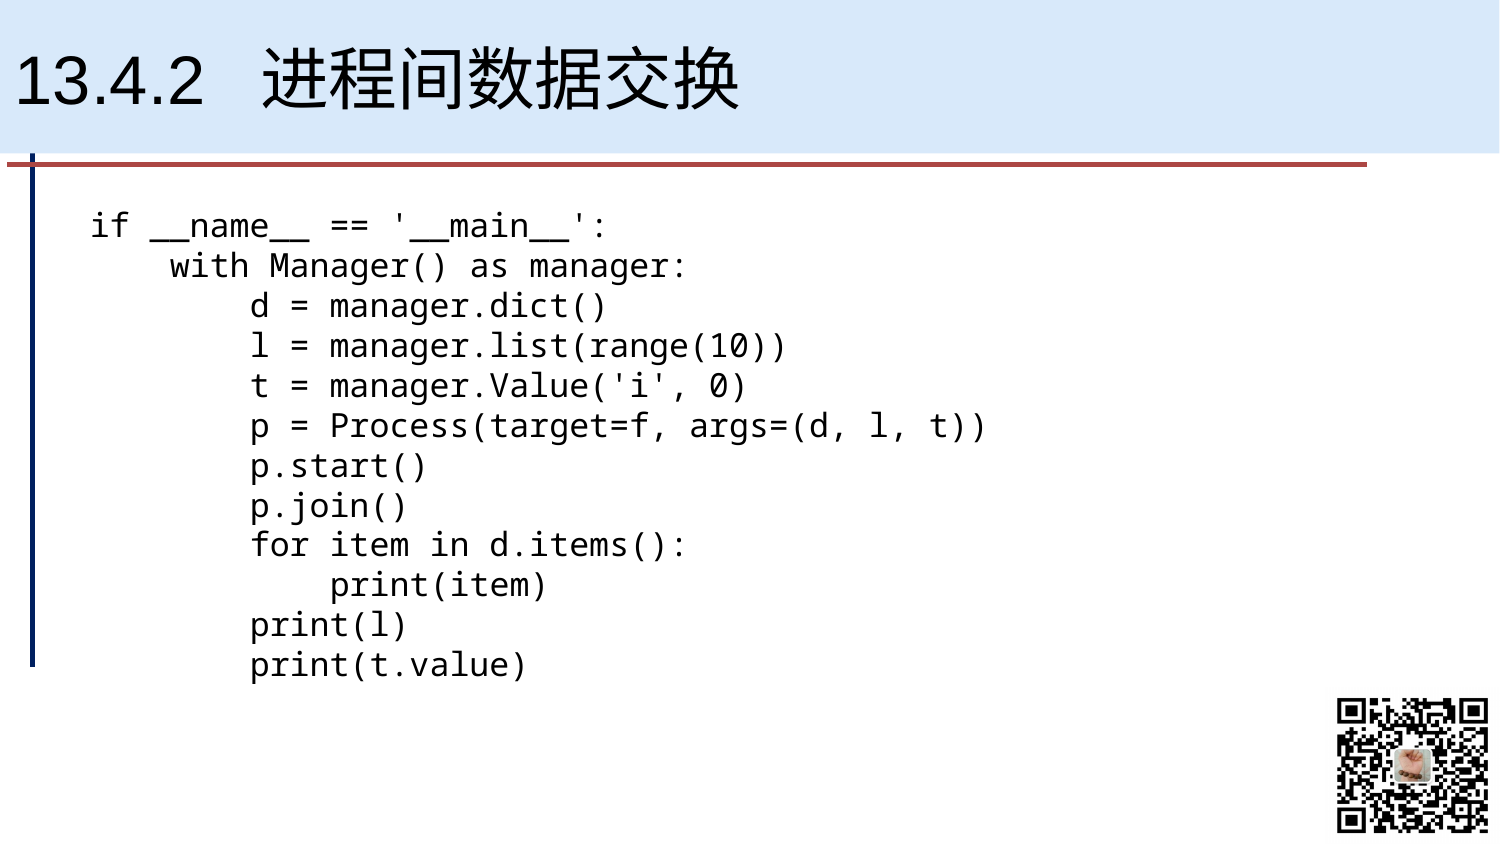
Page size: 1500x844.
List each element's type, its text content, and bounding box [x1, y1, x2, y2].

picture [1325, 687, 1500, 844]
title 13.4.2 进程间数据交换 [0, 0, 1500, 154]
list if __name__ == '__main__': with Manager() as manager: d = manager.dict() l = manager.list(range(10)) t = manager.Value('i', 0) p = Process(target=f, args=(d, l, t)) p.start() p.join() for item in d.items(): print(item) print(l) print(t.value) [74, 196, 1426, 755]
